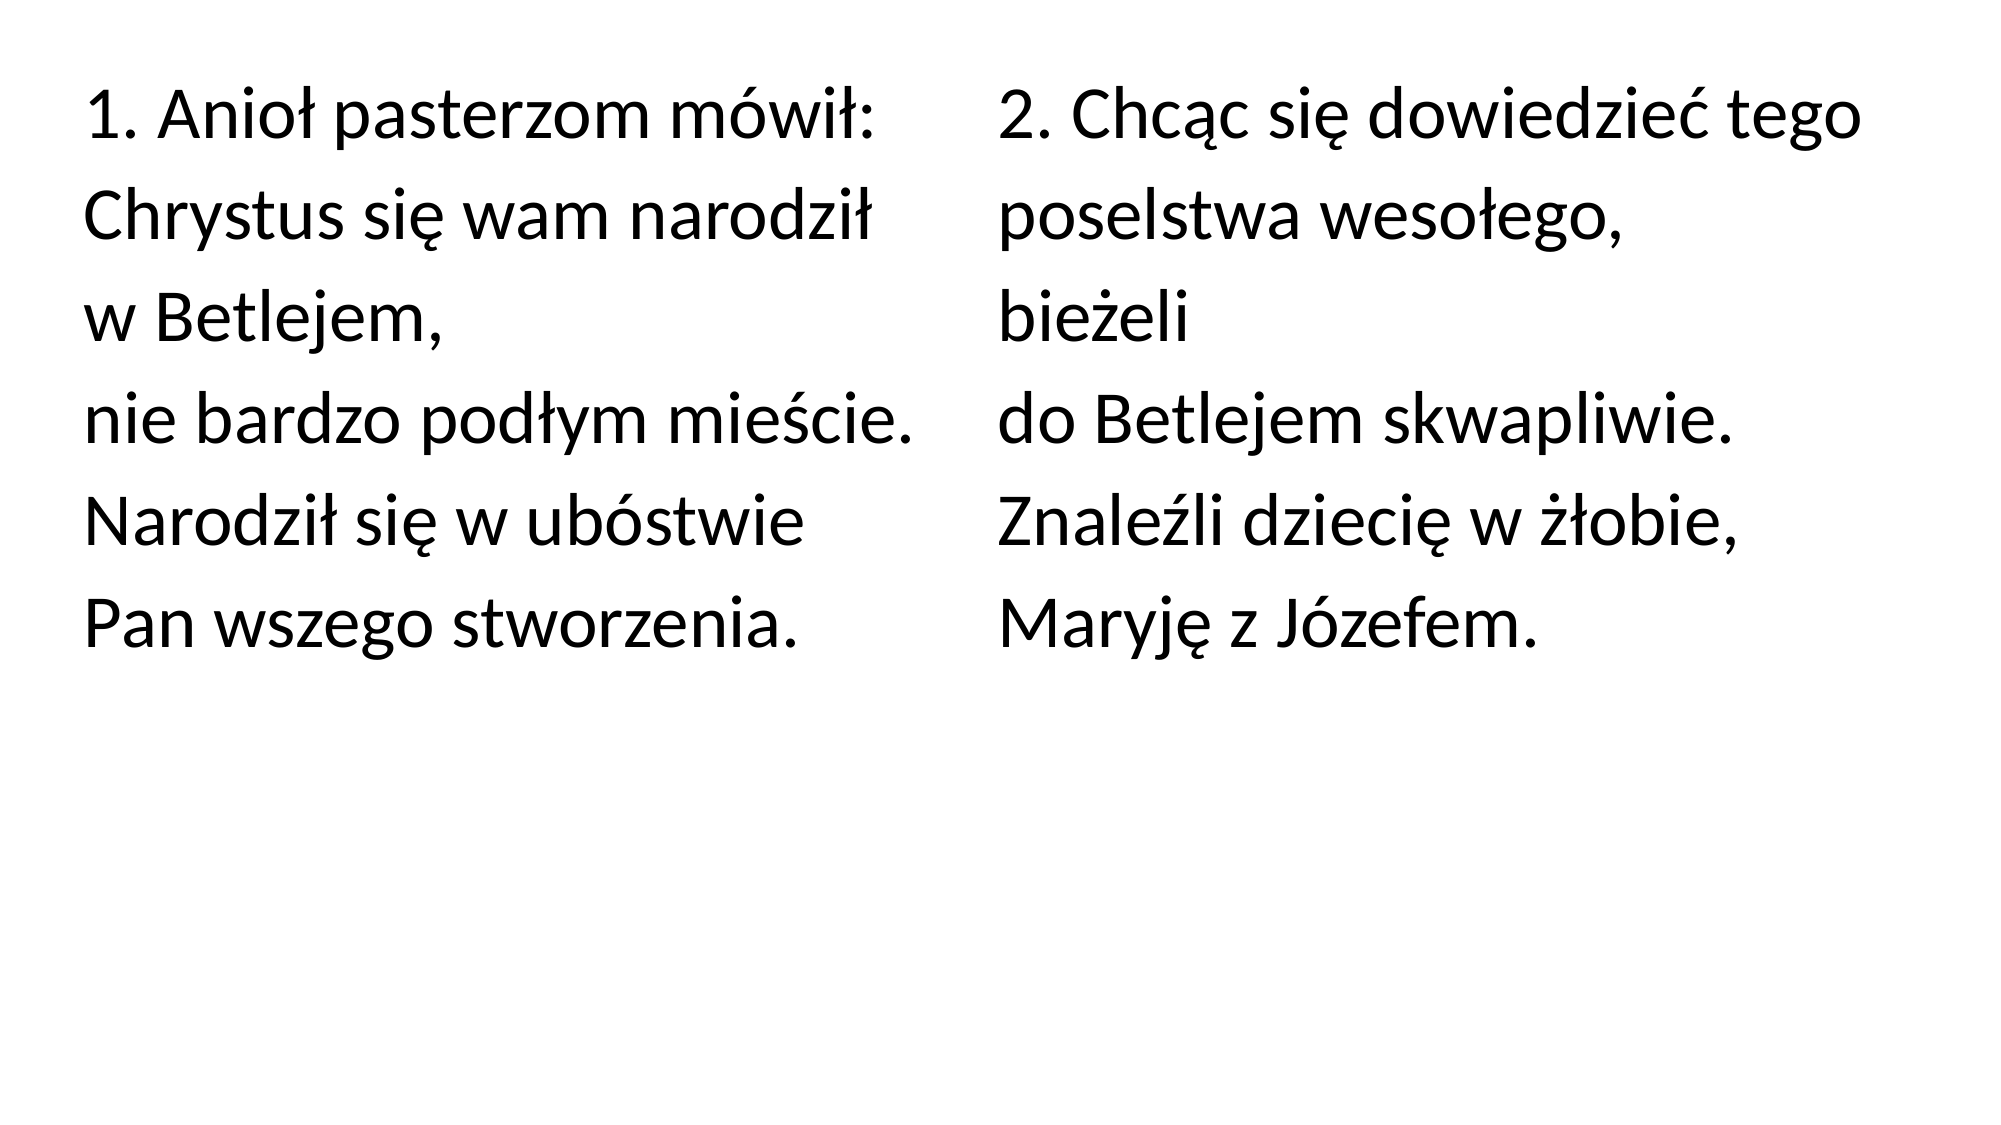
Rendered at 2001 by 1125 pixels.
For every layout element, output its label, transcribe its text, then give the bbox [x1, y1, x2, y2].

list 1. Anioł pasterzom mówił: Chrystus się wam narodził w Betlejem, nie bardzo podłym mieście. Narodził się w ubóstwie Pan wszego stworzenia. 2. Chcąc się dowiedzieć tego poselstwa wesołego, bieżeli do Betlejem skwapliwie. Znaleźli dziecię w żłobie, Maryję z Józefem. [68, 66, 1926, 1037]
